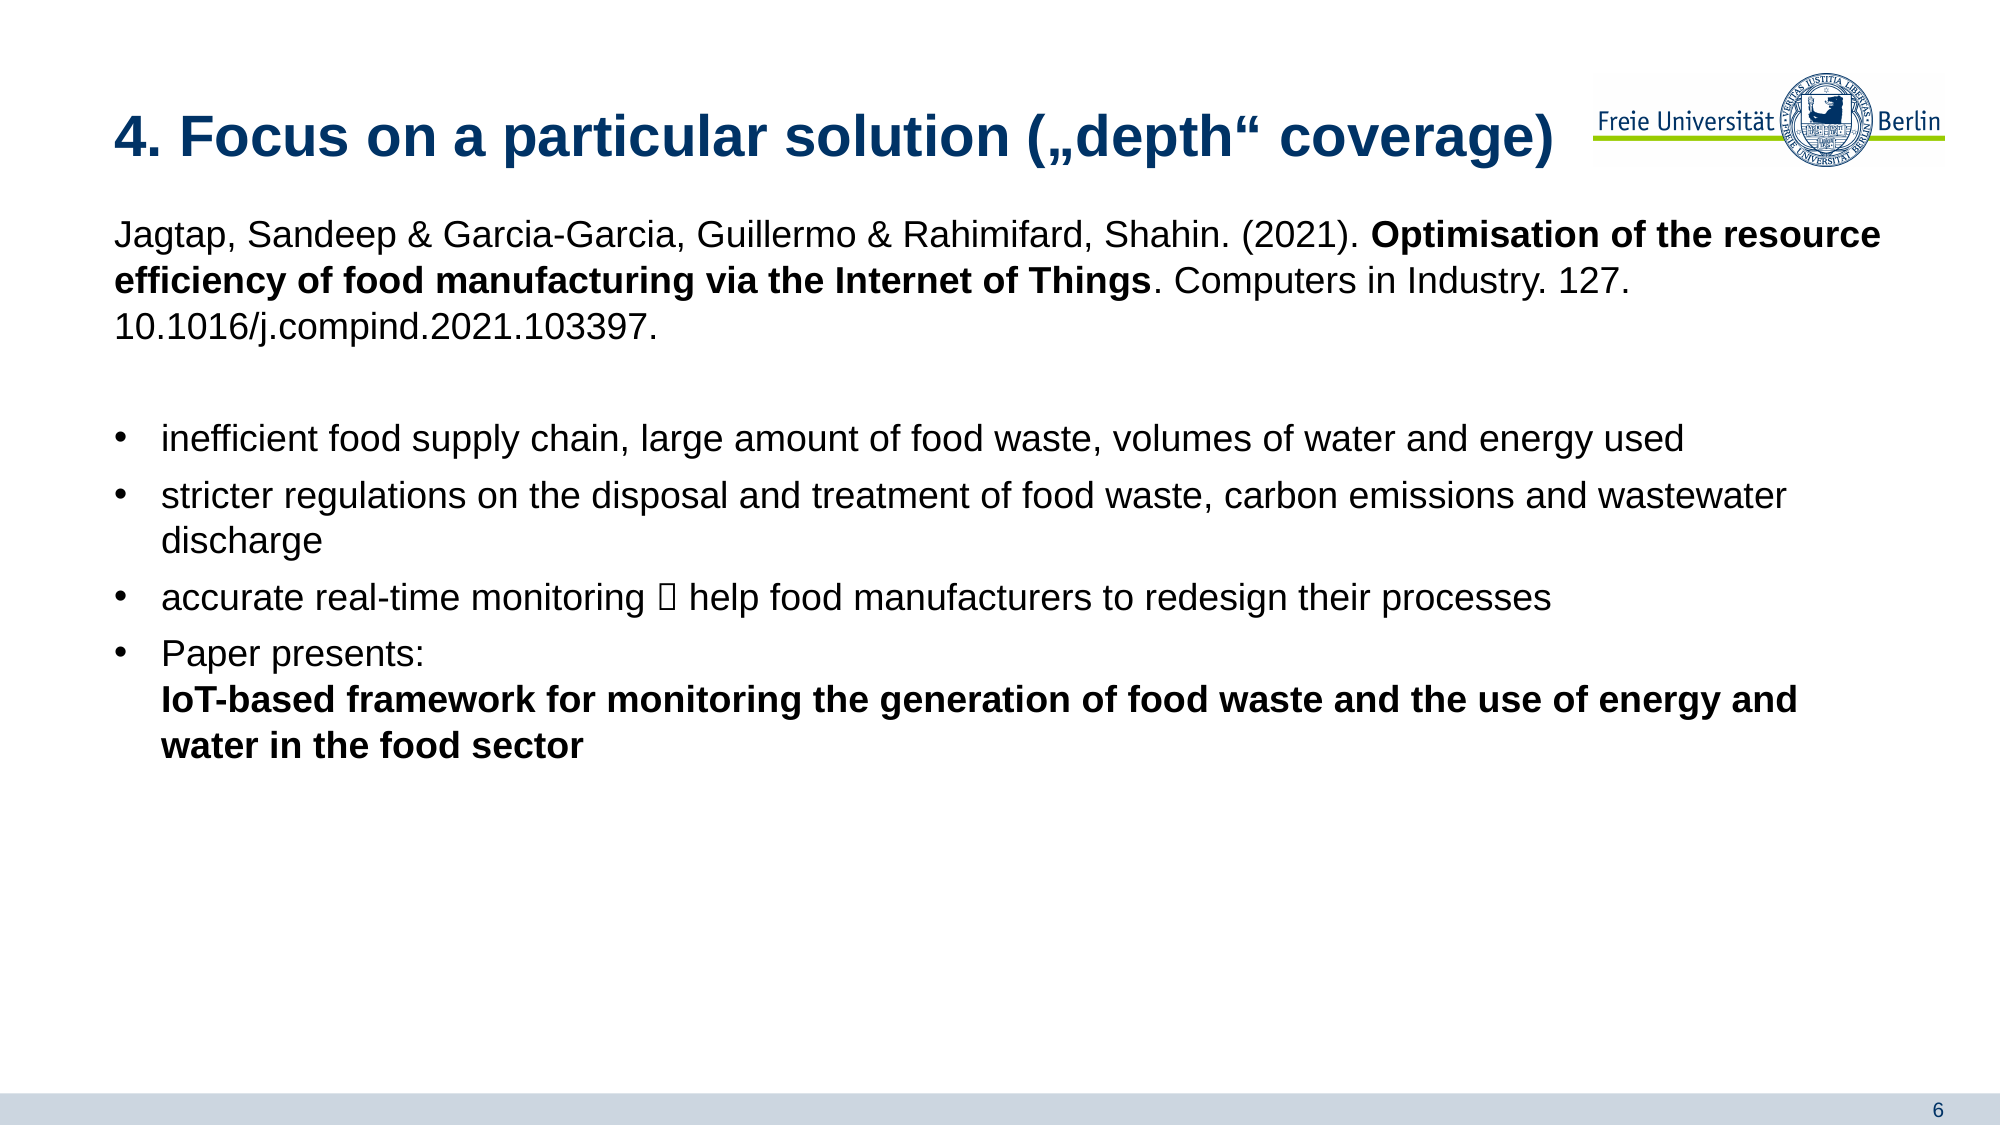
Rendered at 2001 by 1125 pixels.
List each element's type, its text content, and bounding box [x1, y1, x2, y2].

picture [1593, 73, 1945, 167]
title 4. Focus on a particular solution („depth“ coverage) [114, 104, 1594, 169]
list Jagtap, Sandeep & Garcia-Garcia, Guillermo & Rahimifard, Shahin. (2021). Optimisation of the resource efficiency of food manufacturing via the Internet of Things. Computers in Industry. 127. 10.1016/j.compind.2021.103397. inefficient food supply chain, large amount of food waste, volumes of water and energy used stricter regulations on the disposal and treatment of food waste, carbon emissions and wastewater discharge accurate real-time monitoring  help food manufacturers to redesign their processes Paper presents: IoT-based framework for monitoring the generation of food waste and the use of energy and water in the food sector [114, 209, 1886, 1036]
